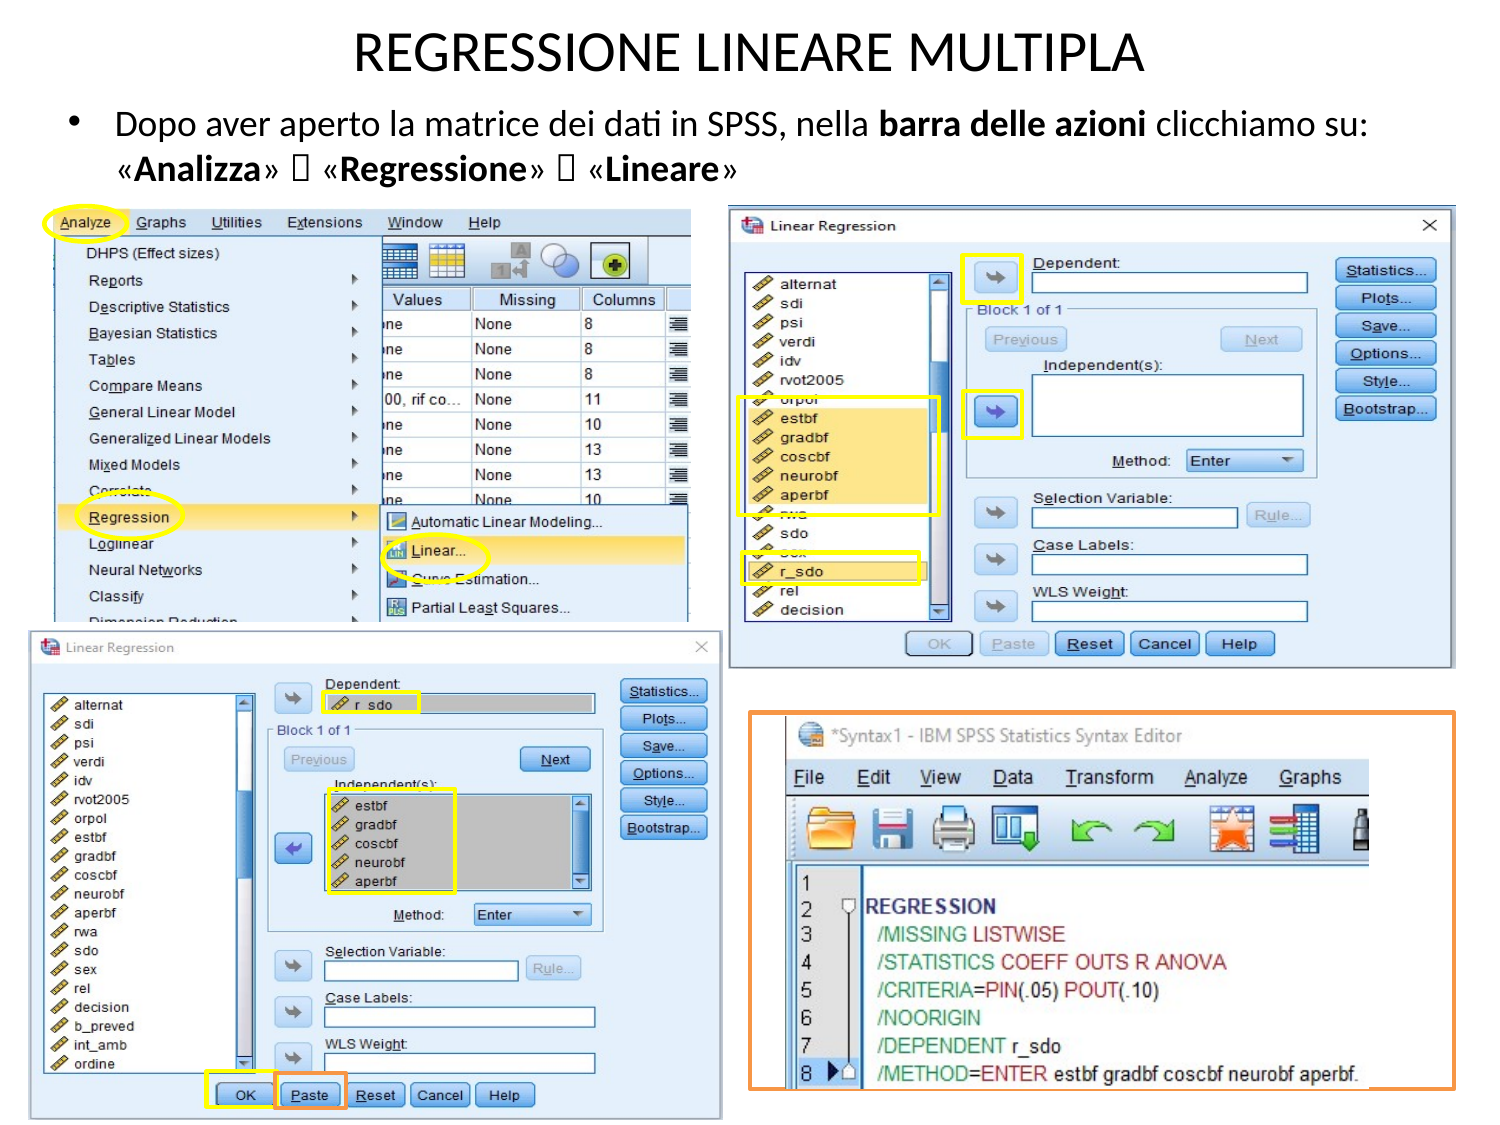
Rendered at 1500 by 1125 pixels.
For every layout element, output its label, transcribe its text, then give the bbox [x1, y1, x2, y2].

picture [785, 716, 1369, 1089]
picture [728, 205, 1456, 669]
text_box REGRESSIONE LINEARE MULTIPLA [329, 5, 1171, 90]
text_box [42, 214, 47, 233]
text_box Dopo aver aperto la matrice dei dati in SPSS, nella barra delle azioni clicchiamo su: «Analizza»  «Regressione»  «Lineare» [53, 91, 1447, 196]
text_box [748, 710, 1456, 1091]
picture [52, 207, 692, 622]
picture [28, 630, 724, 1120]
